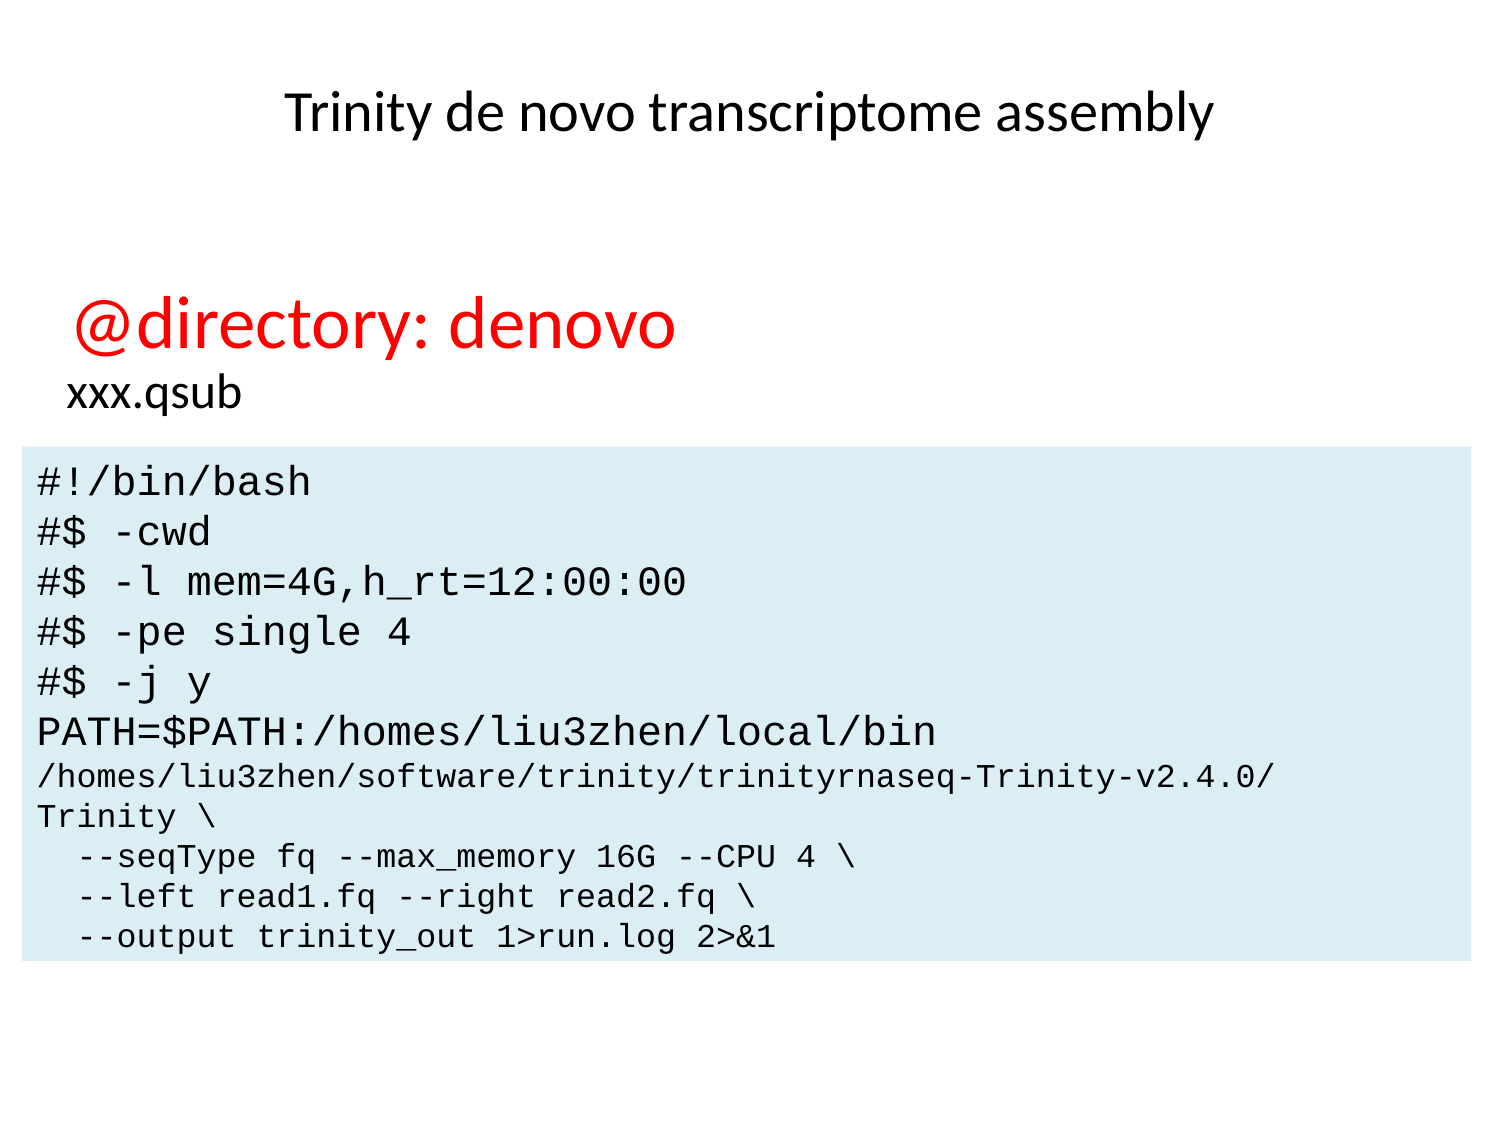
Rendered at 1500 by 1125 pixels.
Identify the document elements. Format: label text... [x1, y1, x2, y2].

title Trinity de novo transcriptome assembly [75, 45, 1425, 172]
text_box #!/bin/bash #$ -cwd #$ -l mem=4G,h_rt=12:00:00 #$ -pe single 4 #$ -j y PATH=$PATH:/homes/liu3zhen/local/bin /homes/liu3zhen/software/trinity/trinityrnaseq-Trinity-v2.4.0/Trinity \ --seqType fq --max_memory 16G --CPU 4 \ --left read1.fq --right read2.fq \ --output trinity_out 1>run.log 2>&1 [21, 446, 1472, 961]
text_box xxx.qsub [51, 351, 258, 427]
text_box @directory: denovo [54, 265, 693, 371]
